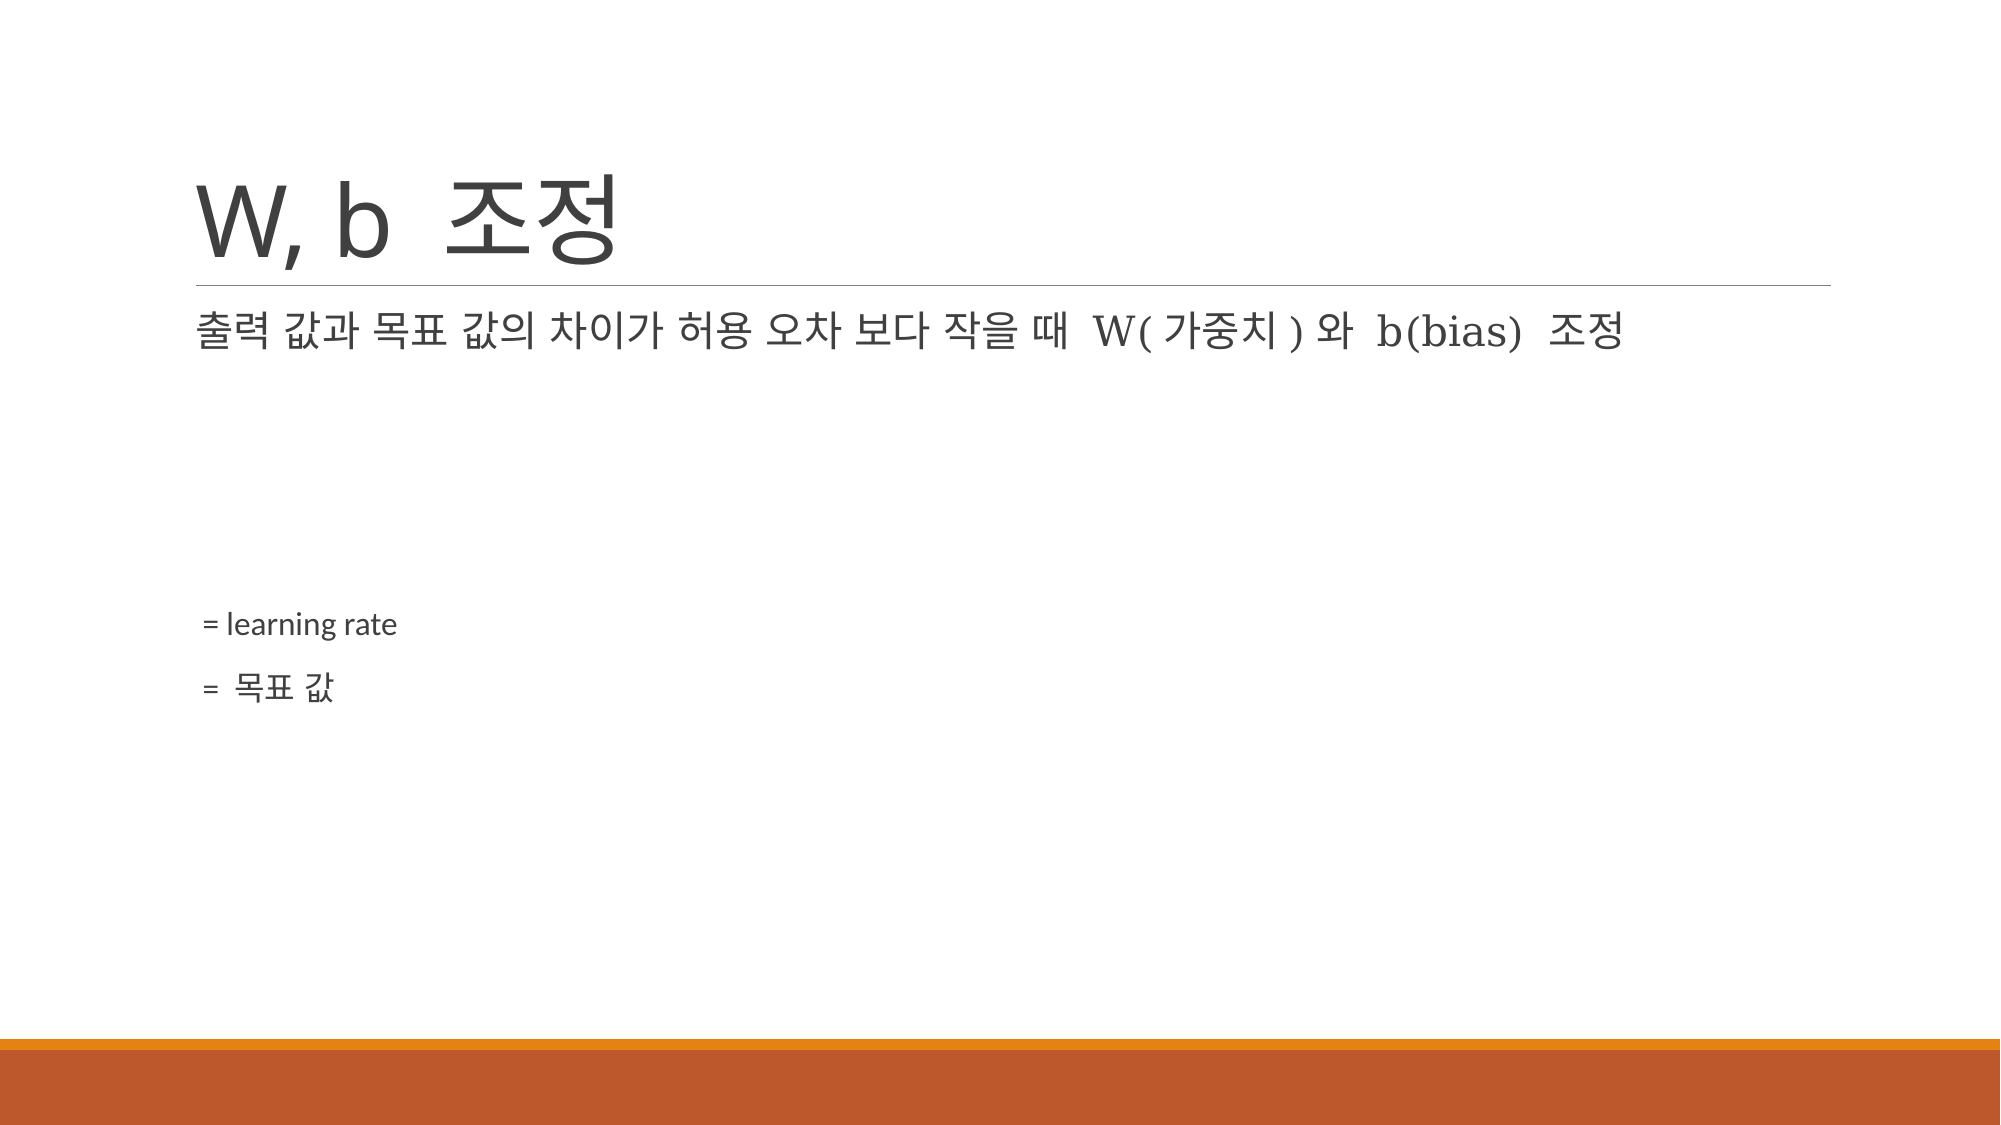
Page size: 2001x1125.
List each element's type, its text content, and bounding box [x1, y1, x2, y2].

title W, b 조정 [180, 47, 1830, 285]
